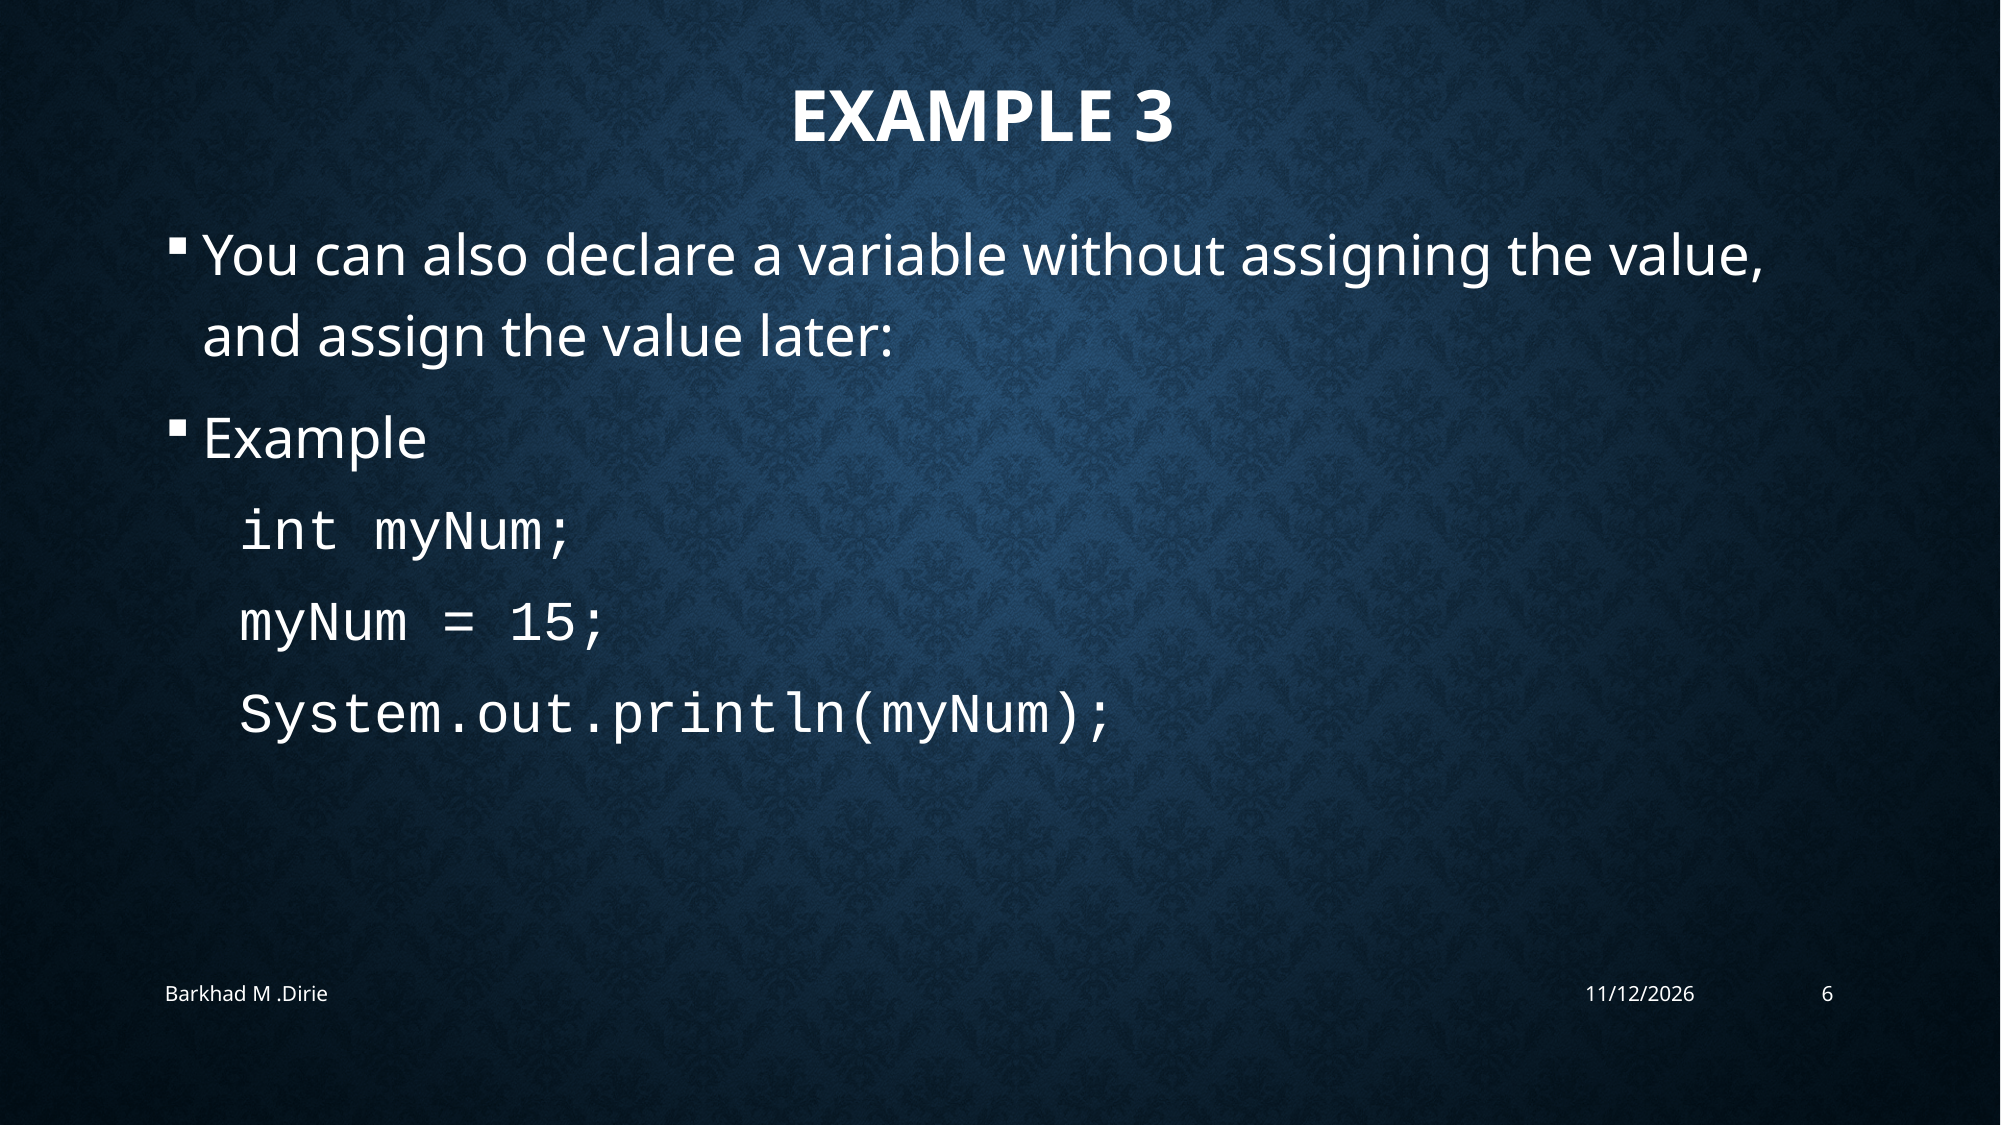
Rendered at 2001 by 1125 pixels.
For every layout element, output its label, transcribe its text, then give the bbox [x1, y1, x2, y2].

title Example 3 [132, 9, 1832, 228]
footer Barkhad M .Dirie [149, 965, 1245, 1025]
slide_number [1259, 965, 1710, 1025]
list You can also declare a variable without assigning the value, and assign the value later: Example int myNum; myNum = 15; System.out.println(myNum); [149, 198, 1849, 949]
slide_number 6 [1724, 965, 1849, 1025]
